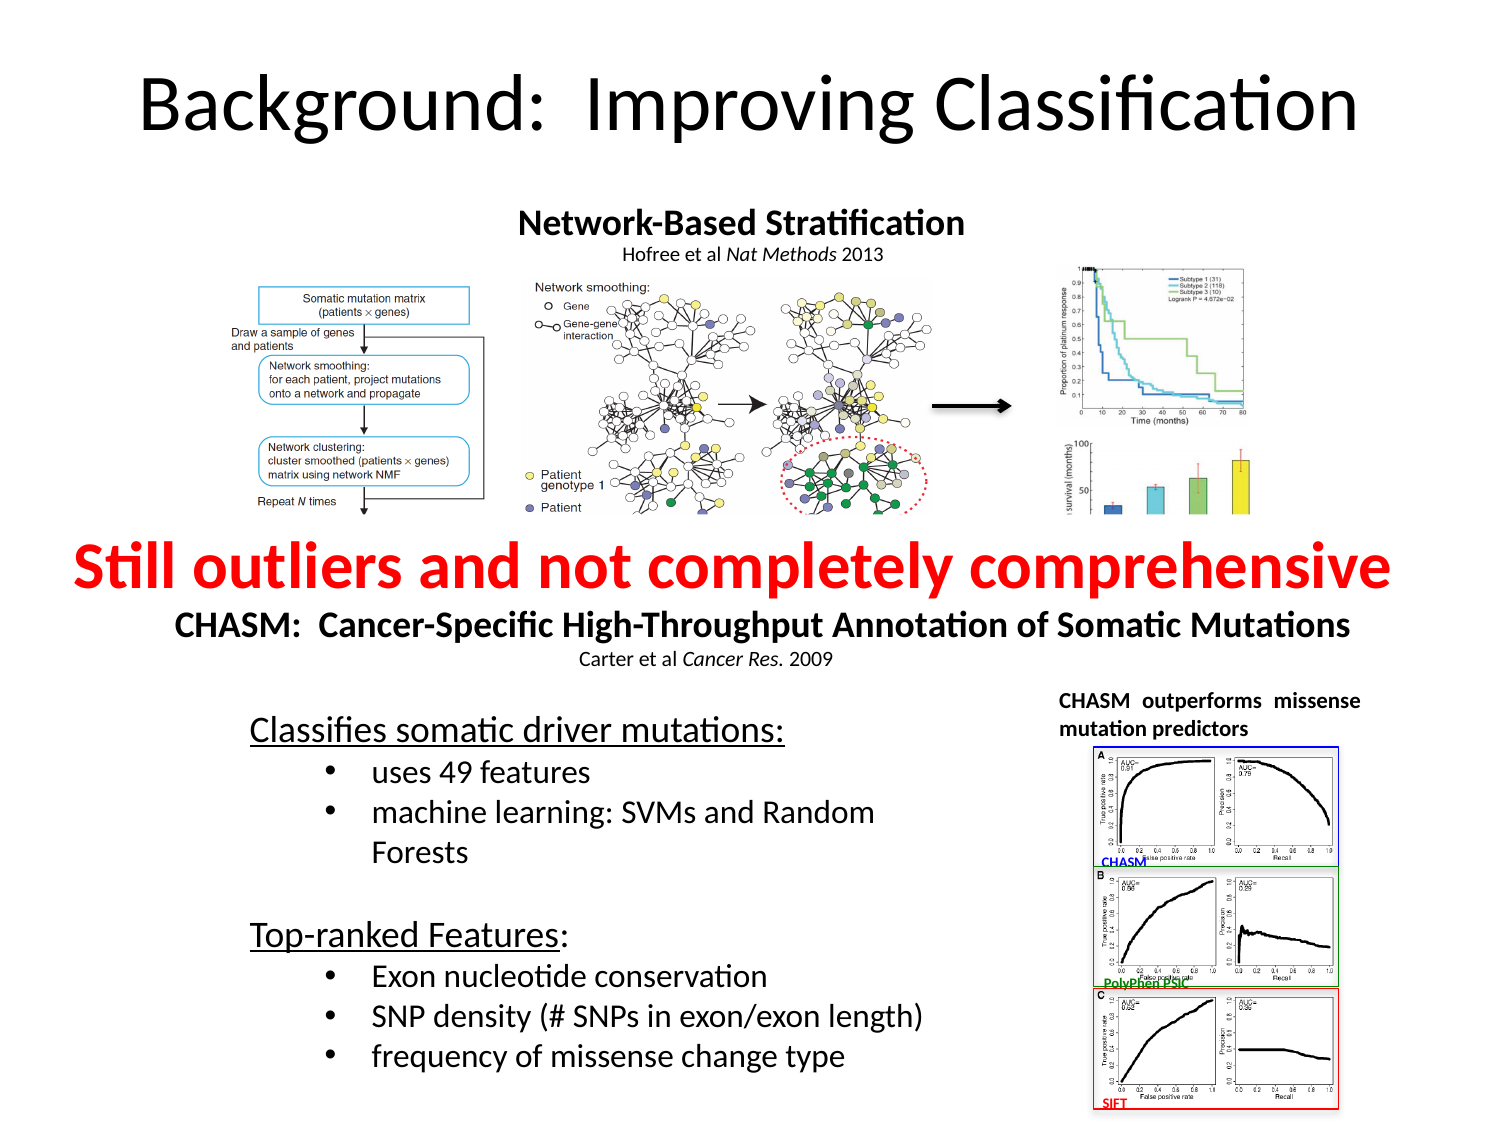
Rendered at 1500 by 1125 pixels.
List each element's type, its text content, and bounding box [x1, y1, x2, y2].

text_box Still outliers and not completely comprehensive [59, 514, 1441, 610]
text_box Hofree et al Nat Methods 2013 [607, 233, 899, 261]
text_box CHASM outperforms missense mutation predictors [1044, 678, 1376, 748]
picture [226, 277, 493, 566]
text_box Classifies somatic driver mutations: uses 49 features machine learning: SVMs and Random Forests Top-ranked Features: Exon nucleotide conservation SNP density (# SNPs in exon/exon length) frequency of missense change type [234, 697, 985, 1082]
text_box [521, 263, 1269, 562]
title Background: Improving Classification [75, 4, 1425, 193]
text_box Network-Based Stratification [503, 190, 981, 251]
text_box CHASM: Cancer-Specific High-Throughput Annotation of Somatic Mutations [159, 610, 1367, 652]
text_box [1085, 746, 1339, 1120]
text_box Carter et al Cancer Res. 2009 [564, 636, 849, 678]
